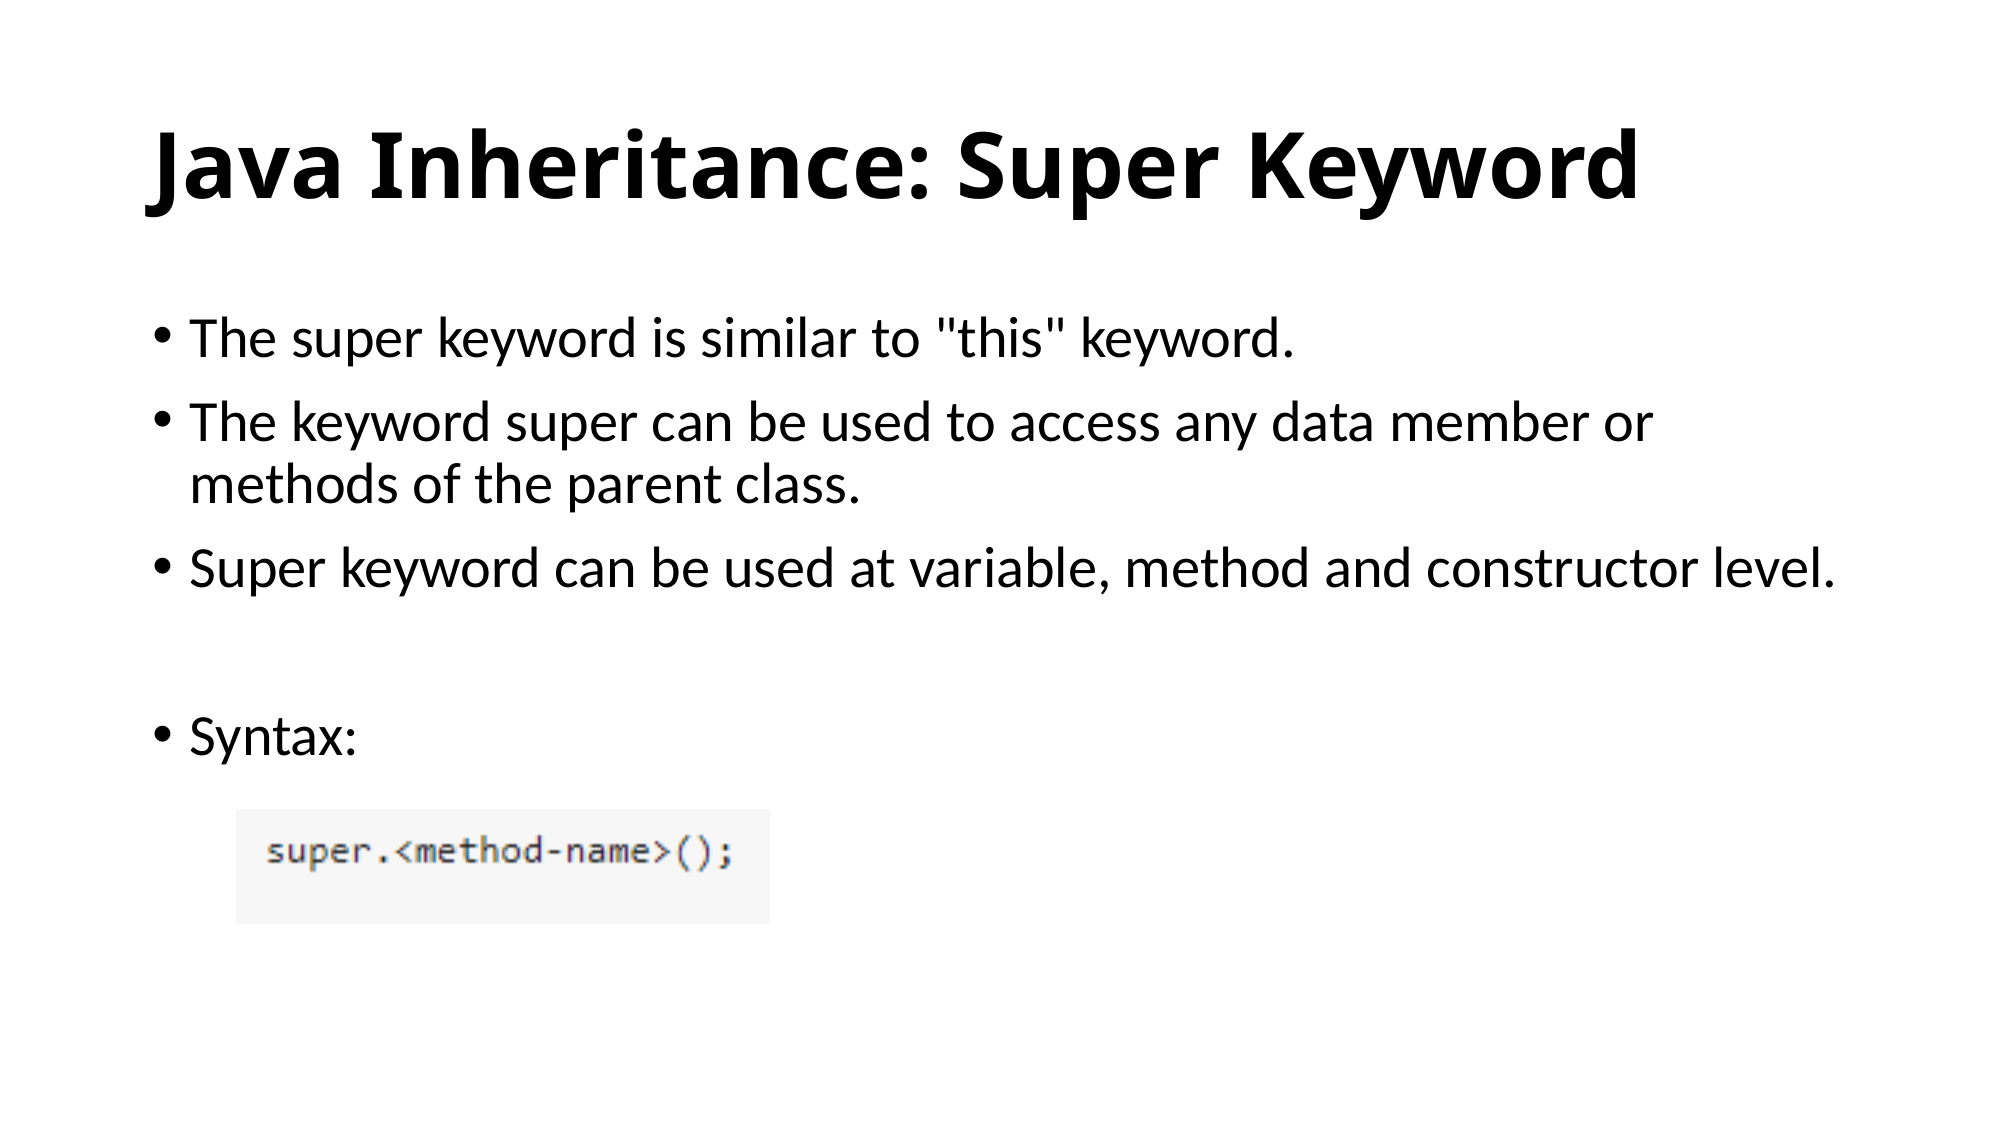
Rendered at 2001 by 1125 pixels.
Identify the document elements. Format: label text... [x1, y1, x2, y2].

list The super keyword is similar to "this" keyword. The keyword super can be used to access any data member or methods of the parent class. Super keyword can be used at variable, method and constructor level. Syntax: [137, 299, 1863, 1014]
title Java Inheritance: Super Keyword [137, 59, 1863, 278]
picture [236, 809, 770, 924]
